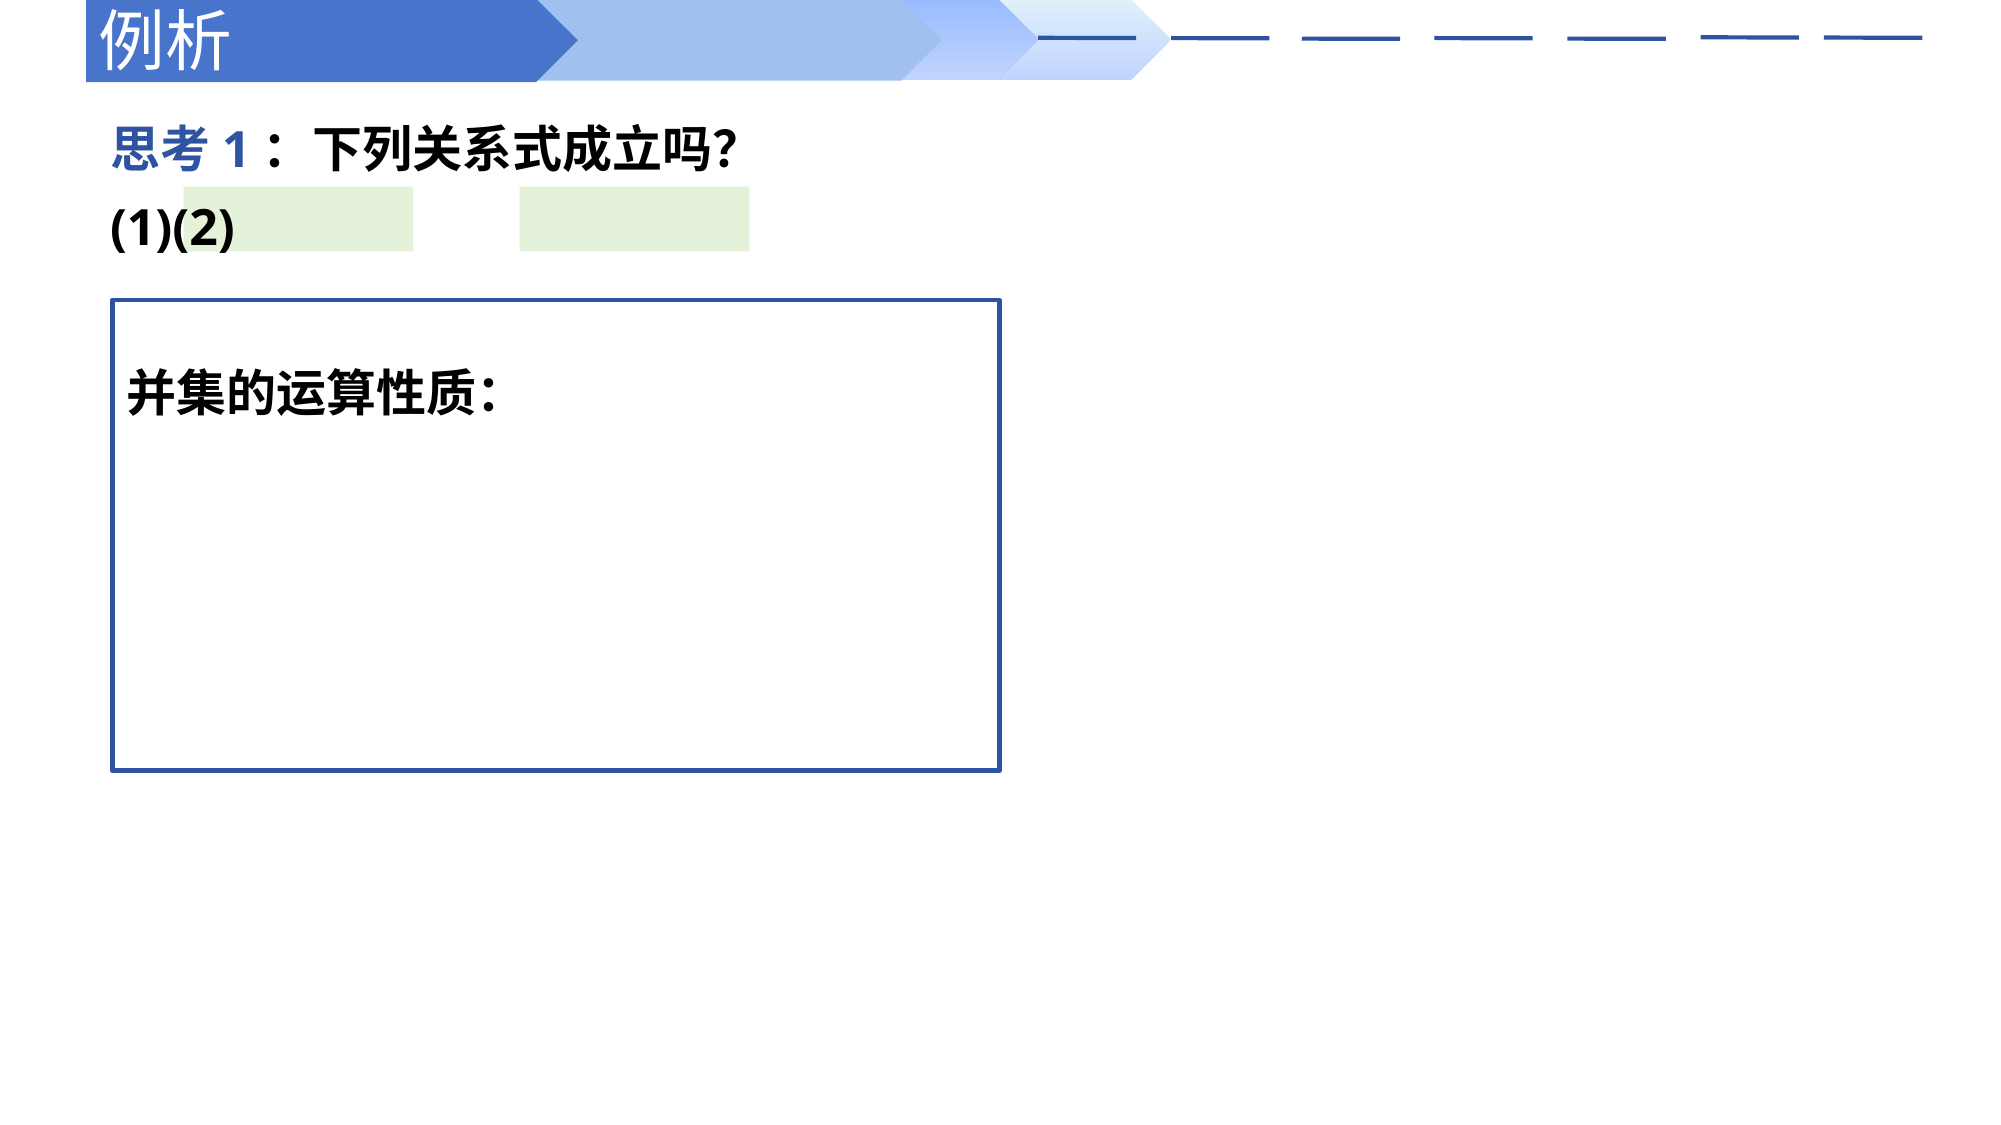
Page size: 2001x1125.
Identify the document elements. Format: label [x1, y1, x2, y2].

text_box [111, 299, 1000, 776]
text_box [519, 186, 750, 252]
text_box [183, 186, 414, 252]
text_box [82, 0, 1923, 88]
